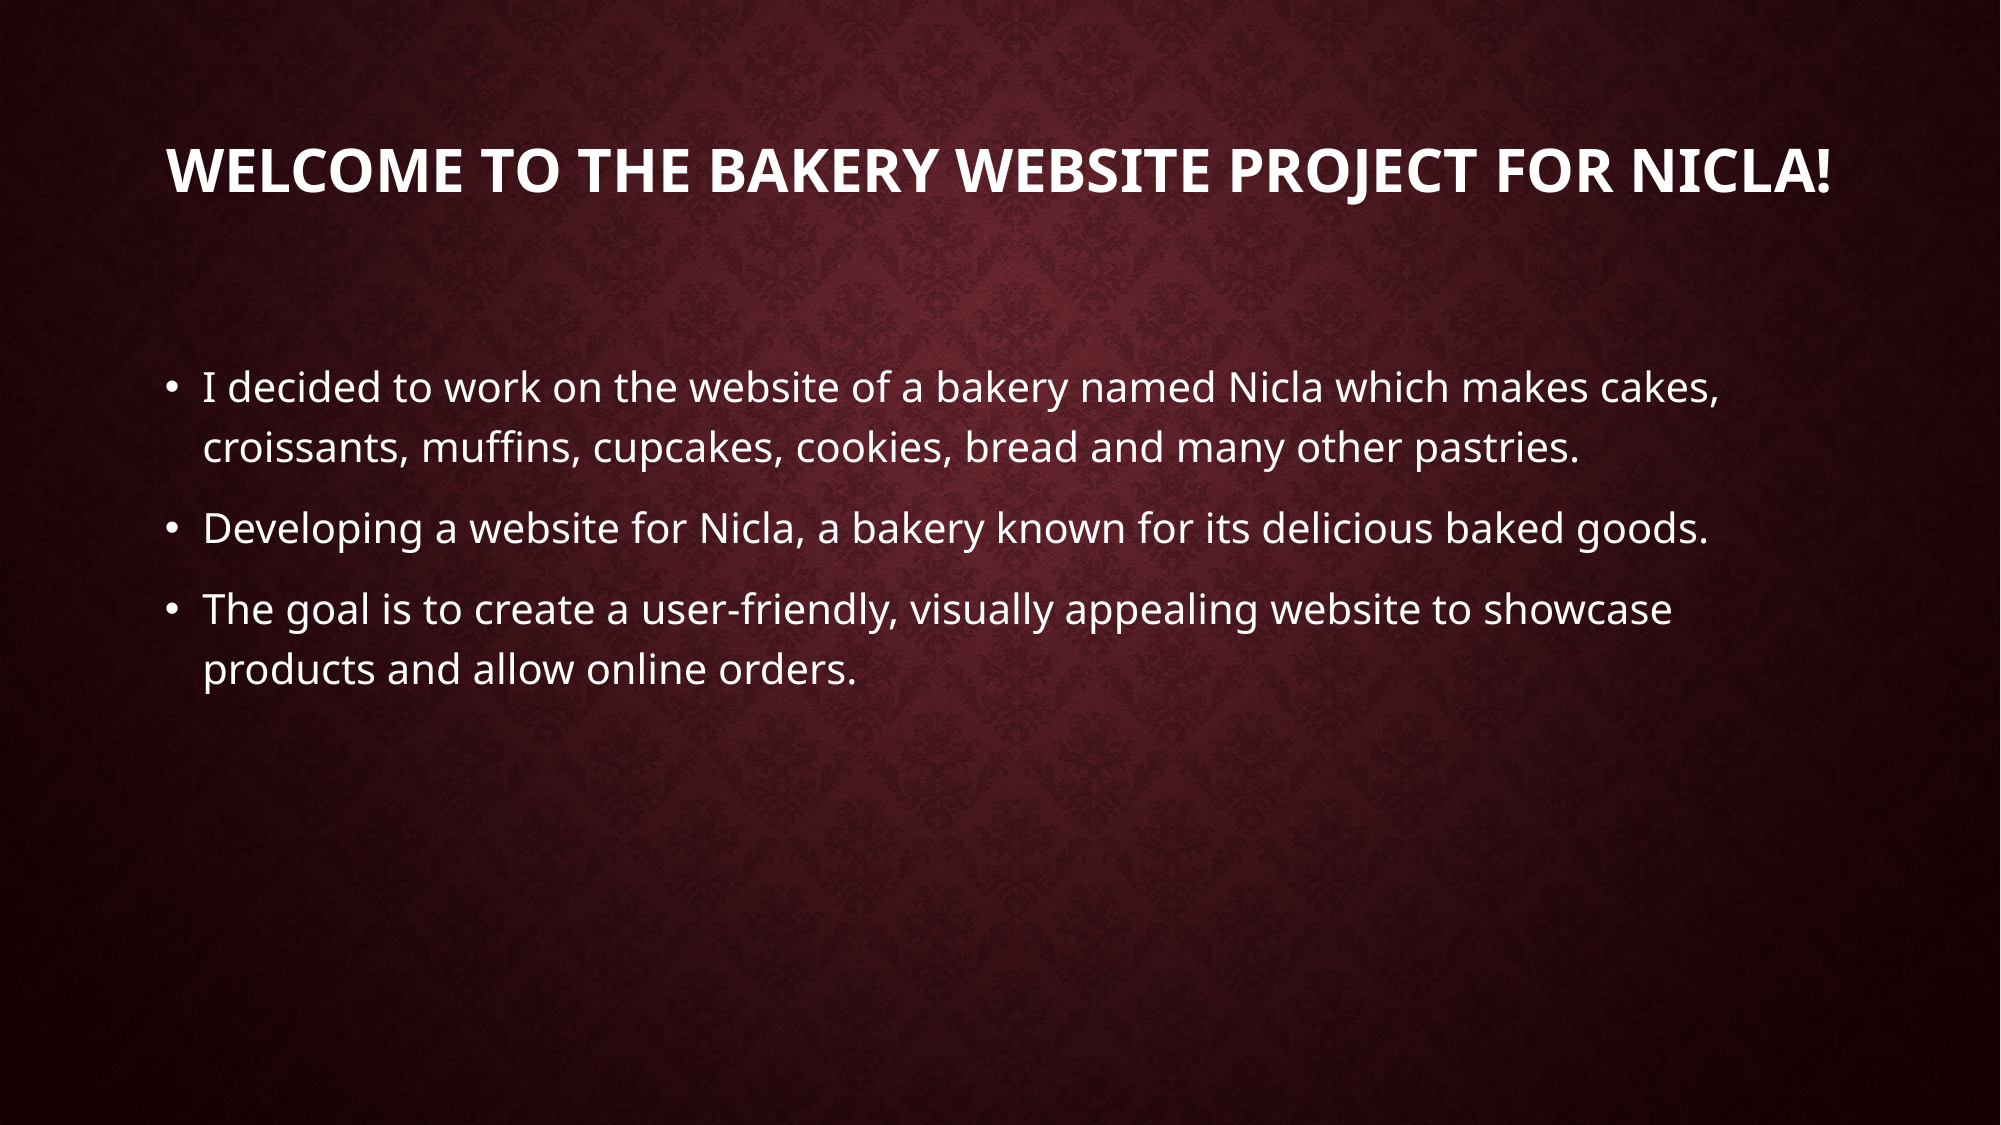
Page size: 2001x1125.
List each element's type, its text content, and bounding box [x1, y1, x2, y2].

title Welcome to the Bakery Website Project for Nicla! [149, 99, 1849, 318]
list I decided to work on the website of a bakery named Nicla which makes cakes, croissants, muffins, cupcakes, cookies, bread and many other pastries. Developing a website for Nicla, a bakery known for its delicious baked goods. The goal is to create a user-friendly, visually appealing website to showcase products and allow online orders. [149, 343, 1849, 950]
